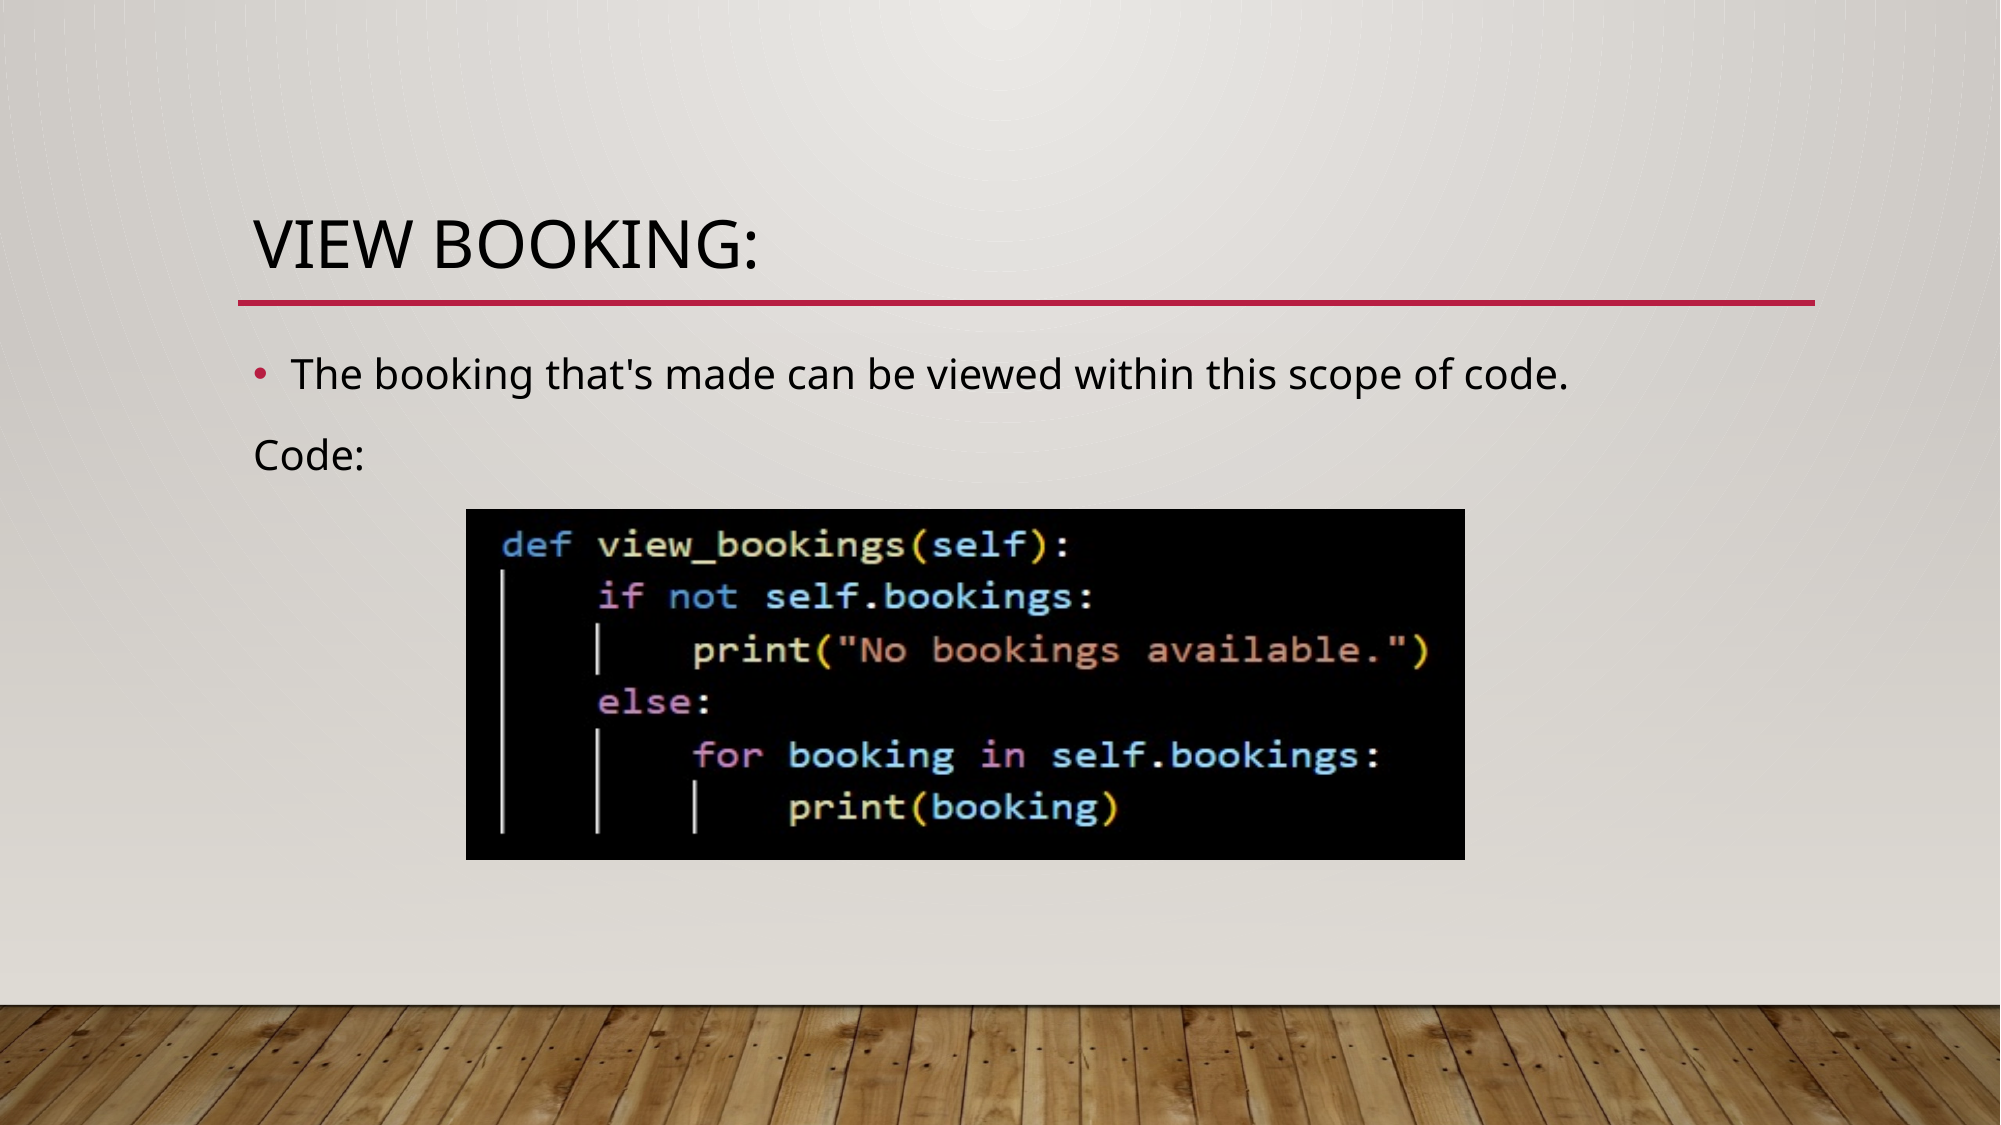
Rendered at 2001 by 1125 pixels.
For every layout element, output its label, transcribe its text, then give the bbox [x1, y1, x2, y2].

picture [465, 508, 1465, 860]
picture [0, 1005, 2000, 1125]
title View booking: [238, 131, 1814, 305]
list The booking that's made can be viewed within this scope of code. Code: [238, 330, 1814, 897]
